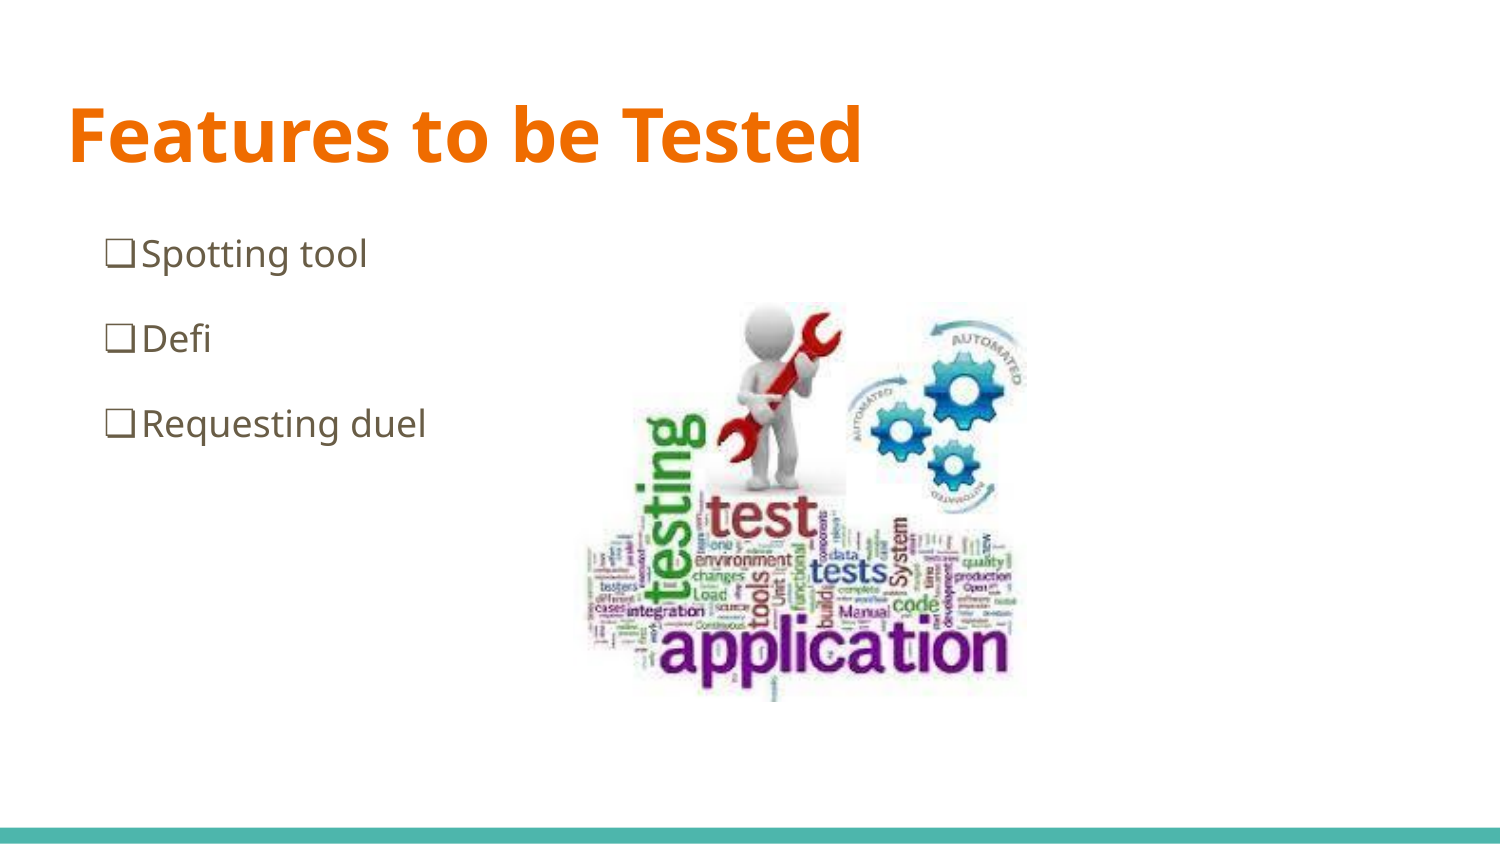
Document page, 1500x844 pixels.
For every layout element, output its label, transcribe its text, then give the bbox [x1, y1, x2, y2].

title Features to be Tested [51, 72, 1449, 189]
picture [573, 302, 1027, 703]
list Spotting tool Defi Requesting duel [51, 207, 1449, 750]
